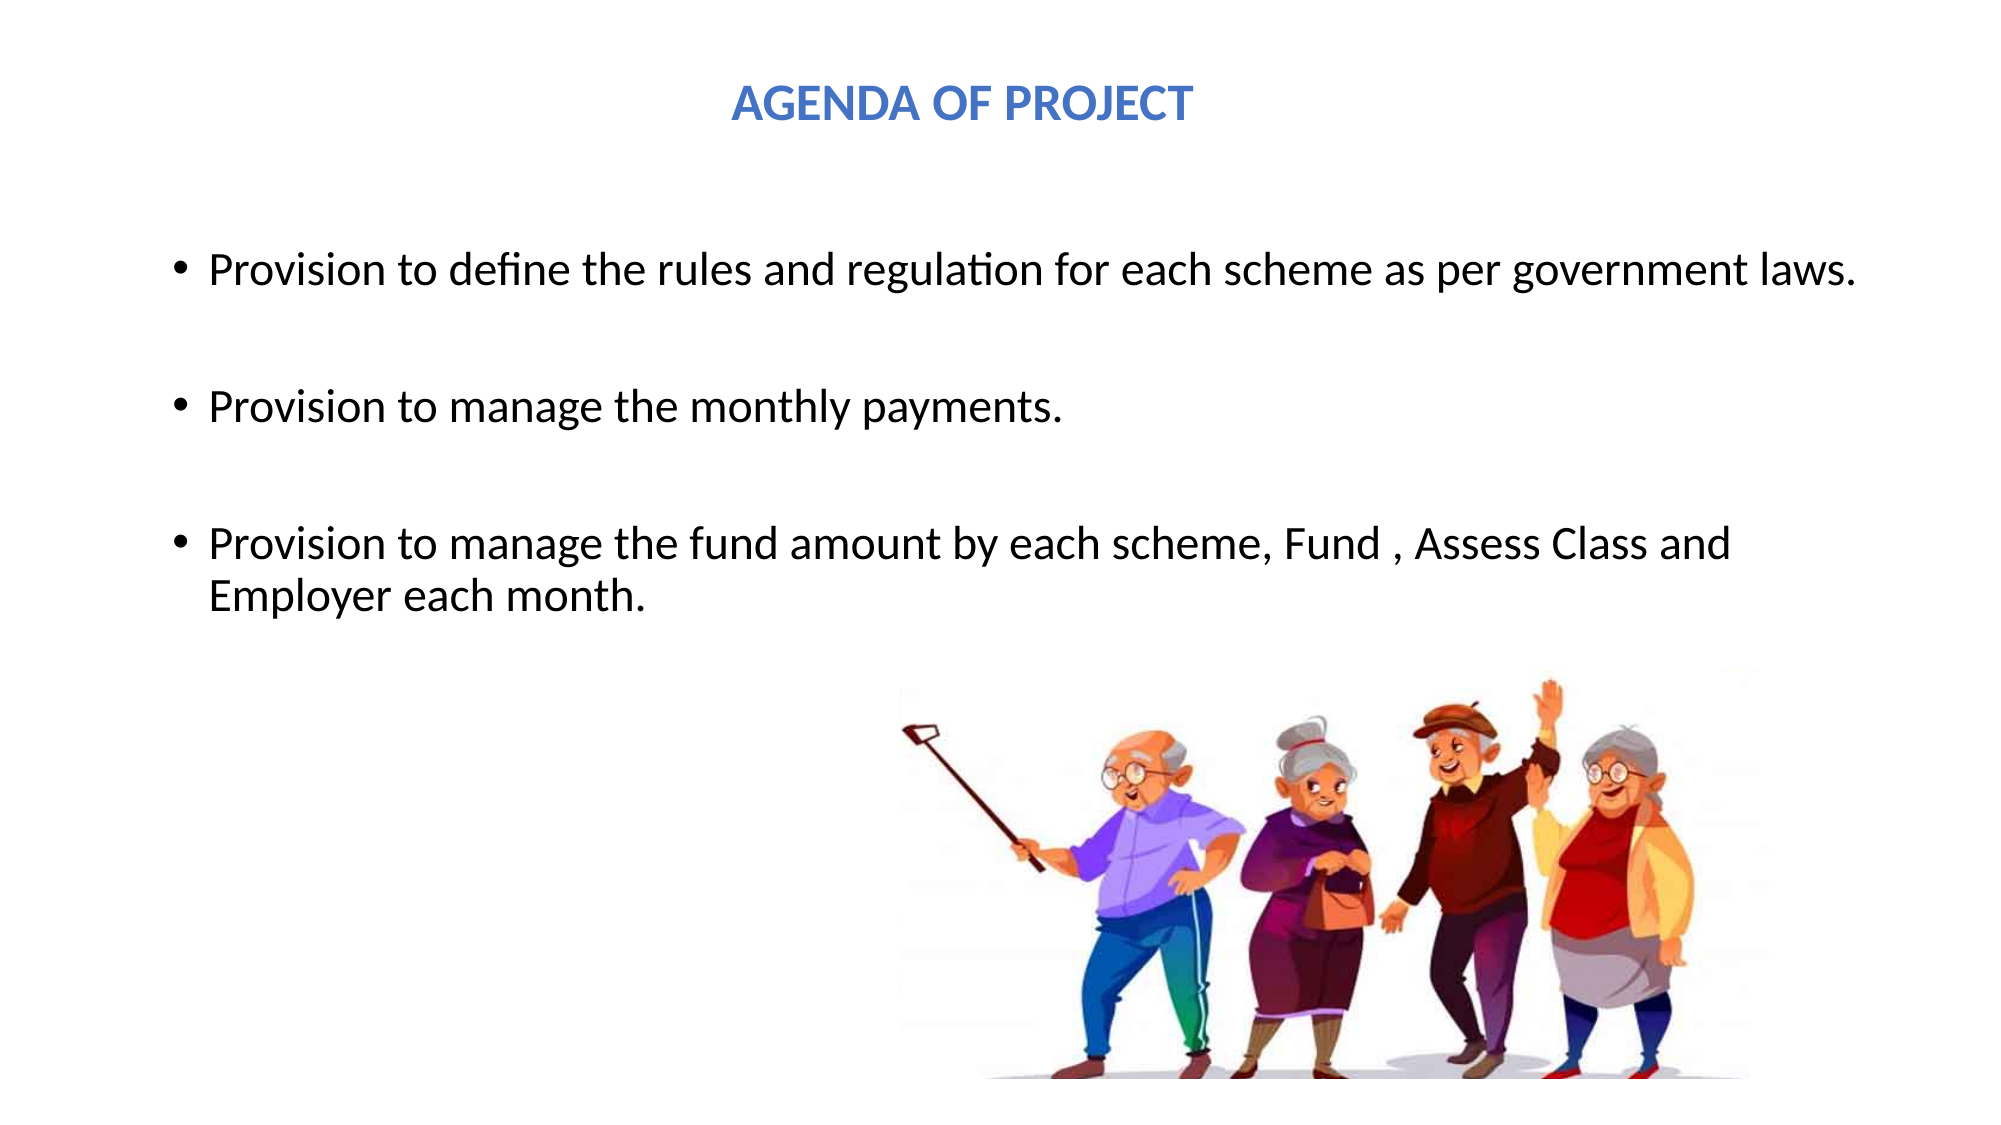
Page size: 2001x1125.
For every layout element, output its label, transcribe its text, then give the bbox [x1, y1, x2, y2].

picture [899, 668, 1788, 1079]
list Provision to define the rules and regulation for each scheme as per government laws. Provision to manage the monthly payments. Provision to manage the fund amount by each scheme, Fund , Assess Class and Employer each month. [157, 236, 1883, 647]
text_box AGENDA OF PROJECT [716, 67, 1284, 174]
